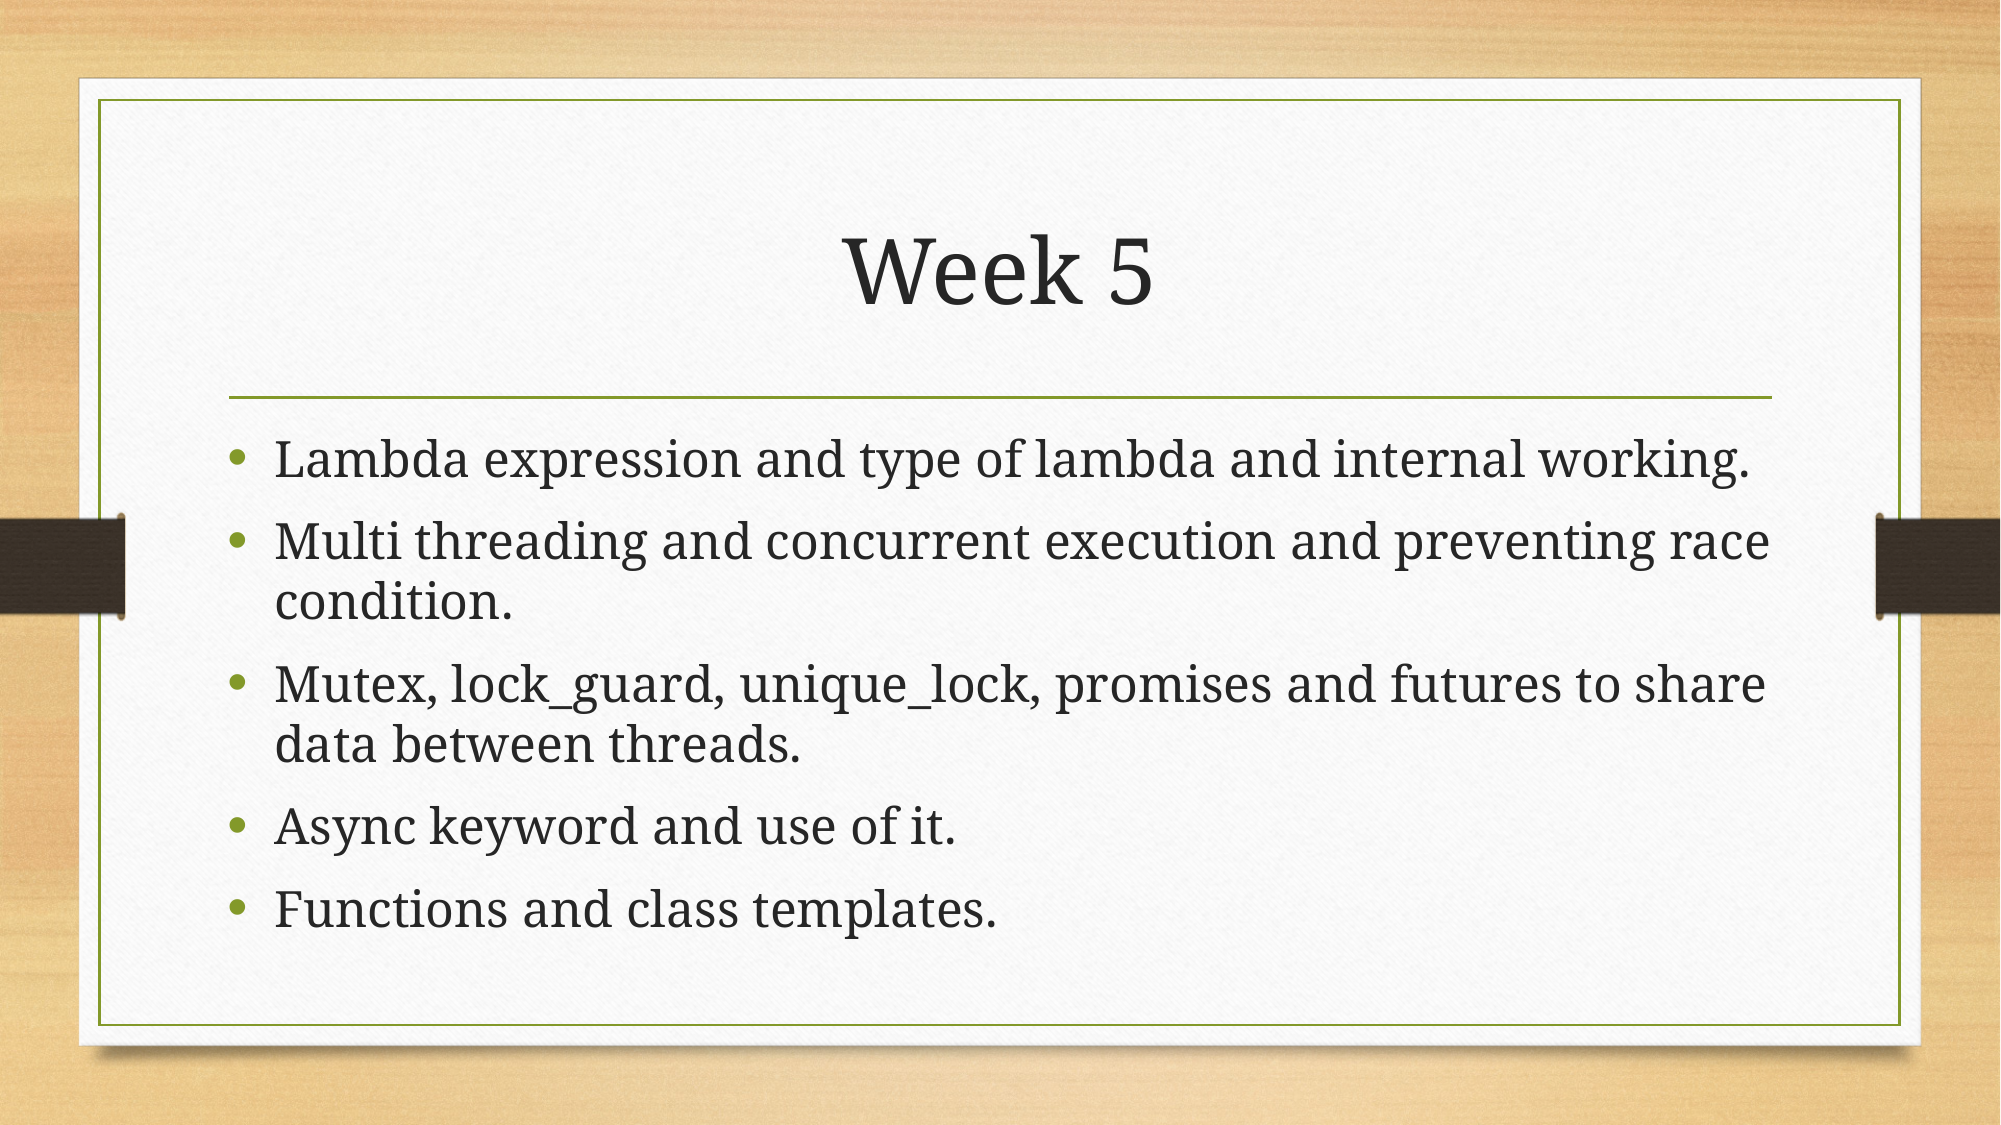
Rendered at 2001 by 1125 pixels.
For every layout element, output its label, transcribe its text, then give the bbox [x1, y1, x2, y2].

picture [0, 0, 2001, 1125]
title Week 5 [212, 161, 1788, 375]
list Lambda expression and type of lambda and internal working. Multi threading and concurrent execution and preventing race condition. Mutex, lock_guard, unique_lock, promises and futures to share data between threads. Async keyword and use of it. Functions and class templates. [212, 419, 1788, 964]
